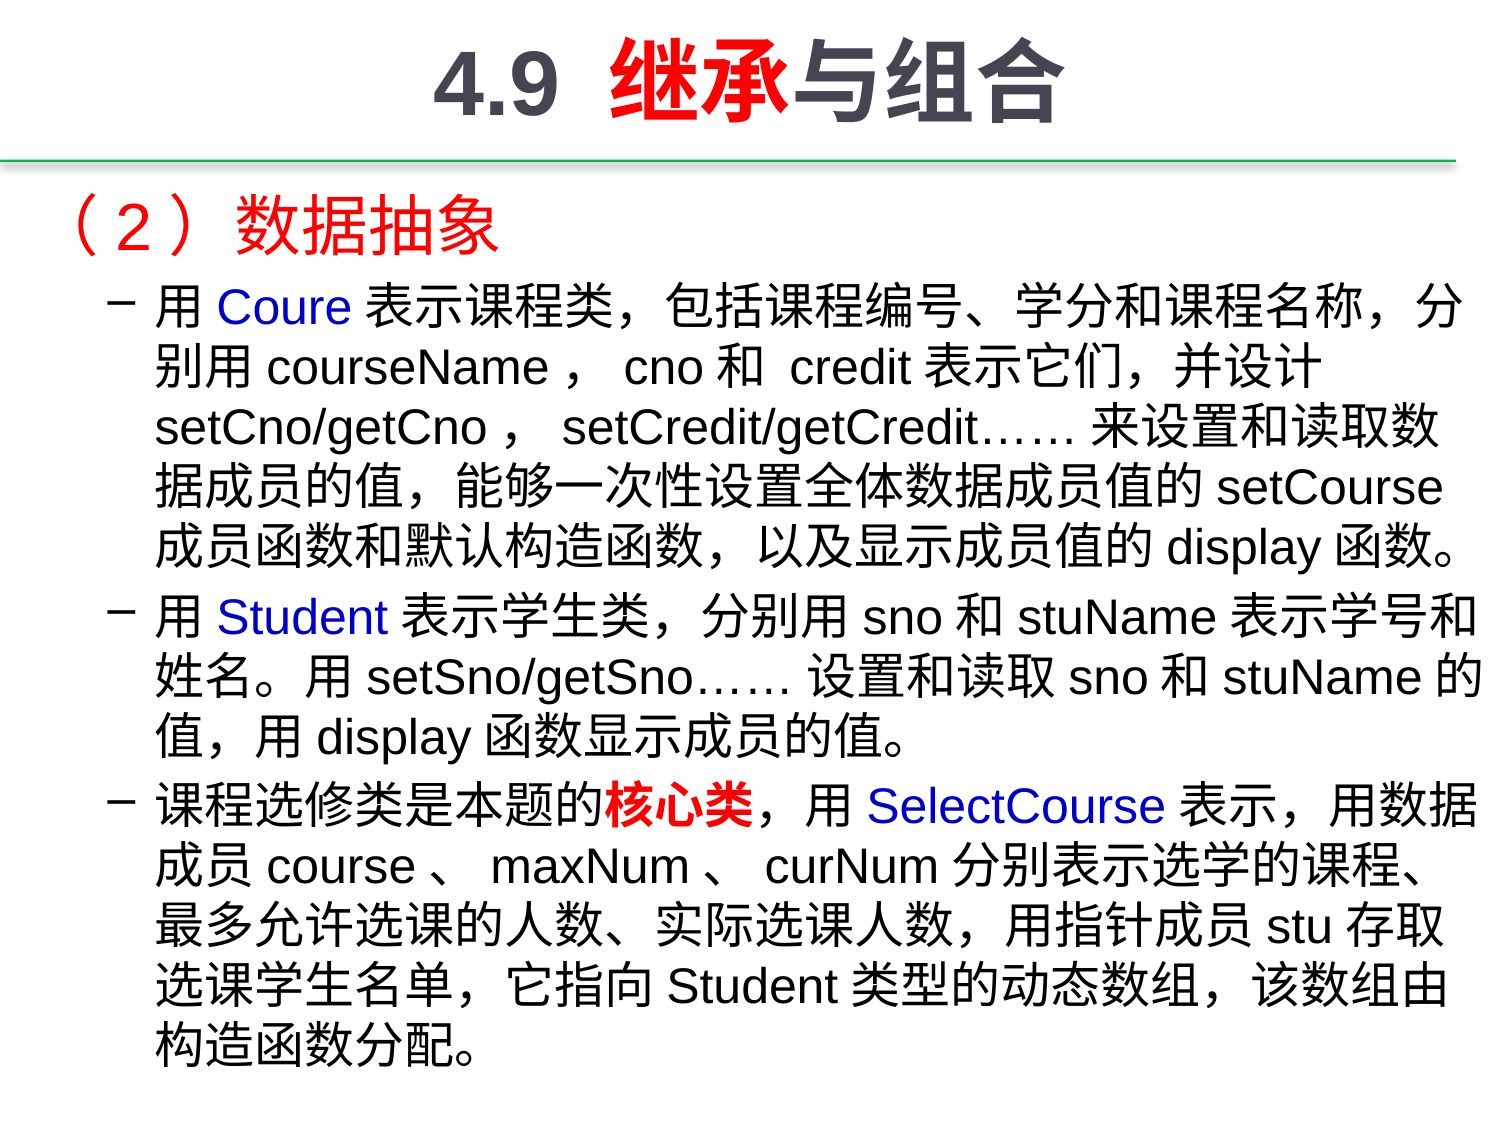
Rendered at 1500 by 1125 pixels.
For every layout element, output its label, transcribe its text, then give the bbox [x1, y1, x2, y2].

title 4.9 继承与组合 [75, 12, 1425, 146]
list （2）数据抽象 用Coure表示课程类，包括课程编号、学分和课程名称，分别用courseName，cno和 credit表示它们，并设计setCno/getCno，setCredit/getCredit……来设置和读取数据成员的值，能够一次性设置全体数据成员值的setCourse成员函数和默认构造函数，以及显示成员值的display函数。 用Student表示学生类，分别用sno和stuName表示学号和姓名。用setSno/getSno……设置和读取sno和stuName的值，用display函数显示成员的值。 课程选修类是本题的核心类，用SelectCourse表示，用数据成员course、maxNum、curNum分别表示选学的课程、最多允许选课的人数、实际选课人数，用指针成员stu存取选课学生名单，它指向Student类型的动态数组，该数组由构造函数分配。 [17, 176, 1500, 1025]
